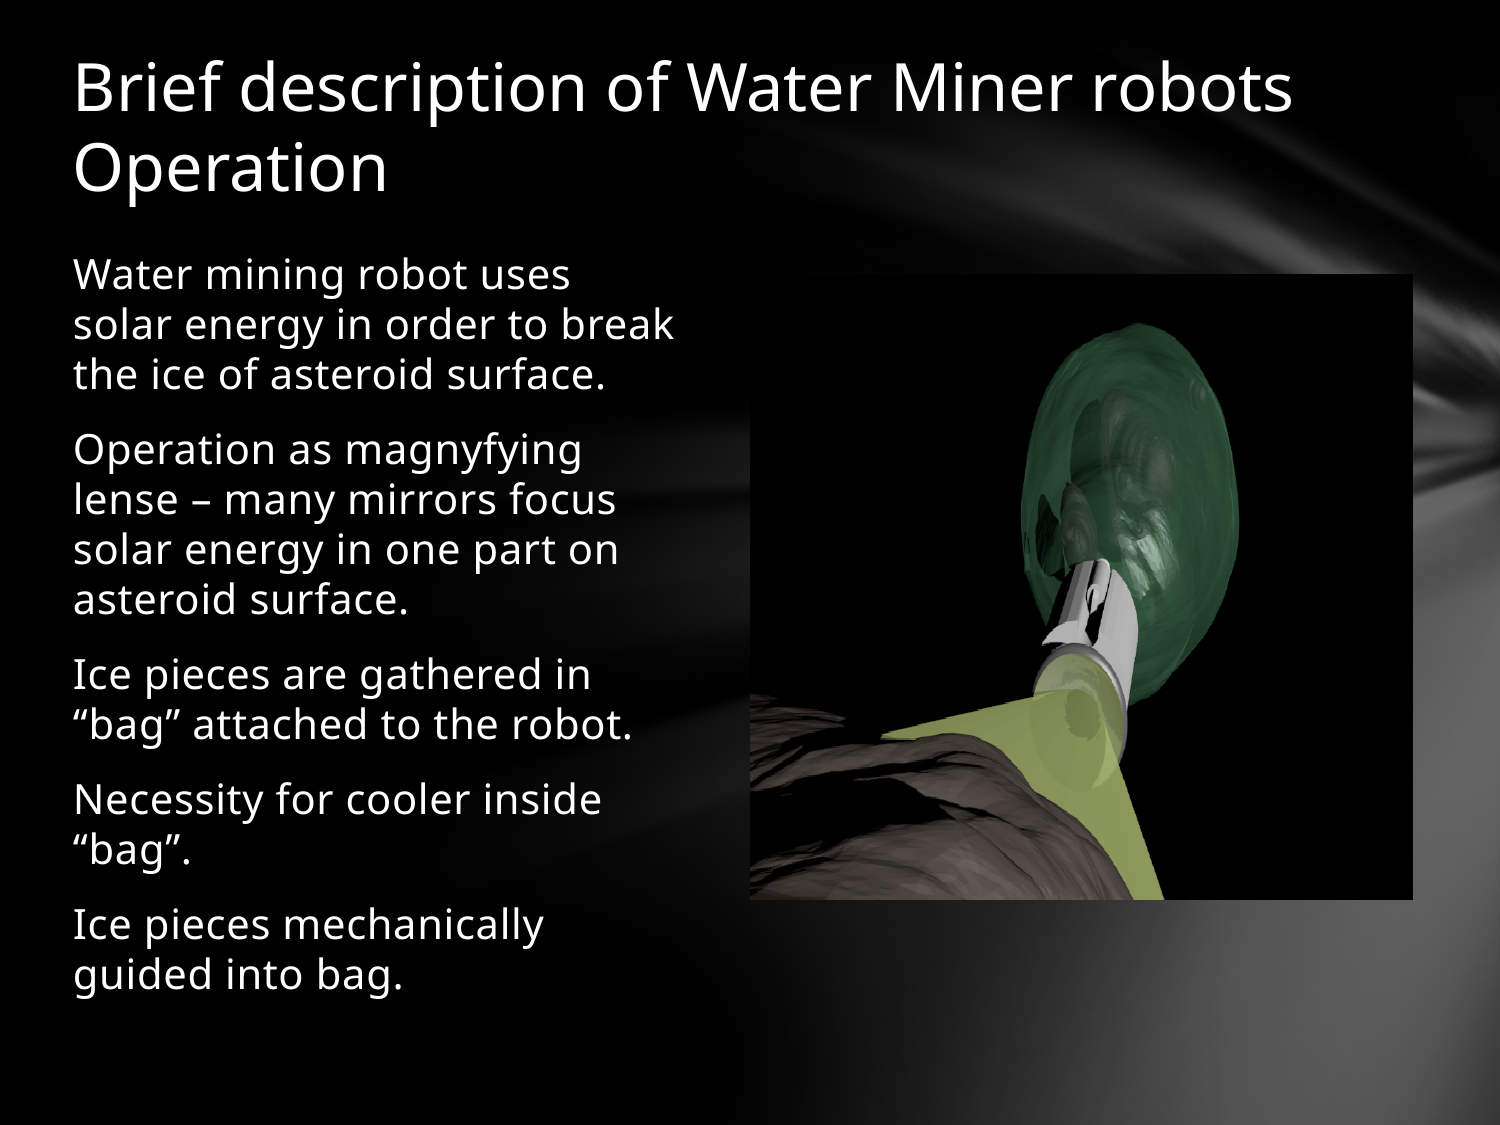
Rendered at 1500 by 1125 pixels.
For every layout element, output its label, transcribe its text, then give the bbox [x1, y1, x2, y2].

list Water mining robot uses solar energy in order to break the ice of asteroid surface. Operation as magnyfying lense – many mirrors focus solar energy in one part on asteroid surface. Ice pieces are gathered in “bag” attached to the robot. Necessity for cooler inside “bag”. Ice pieces mechanically guided into bag. [57, 239, 696, 944]
title Brief description of Water Miner robots Operation [57, 37, 1318, 213]
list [749, 274, 1413, 901]
